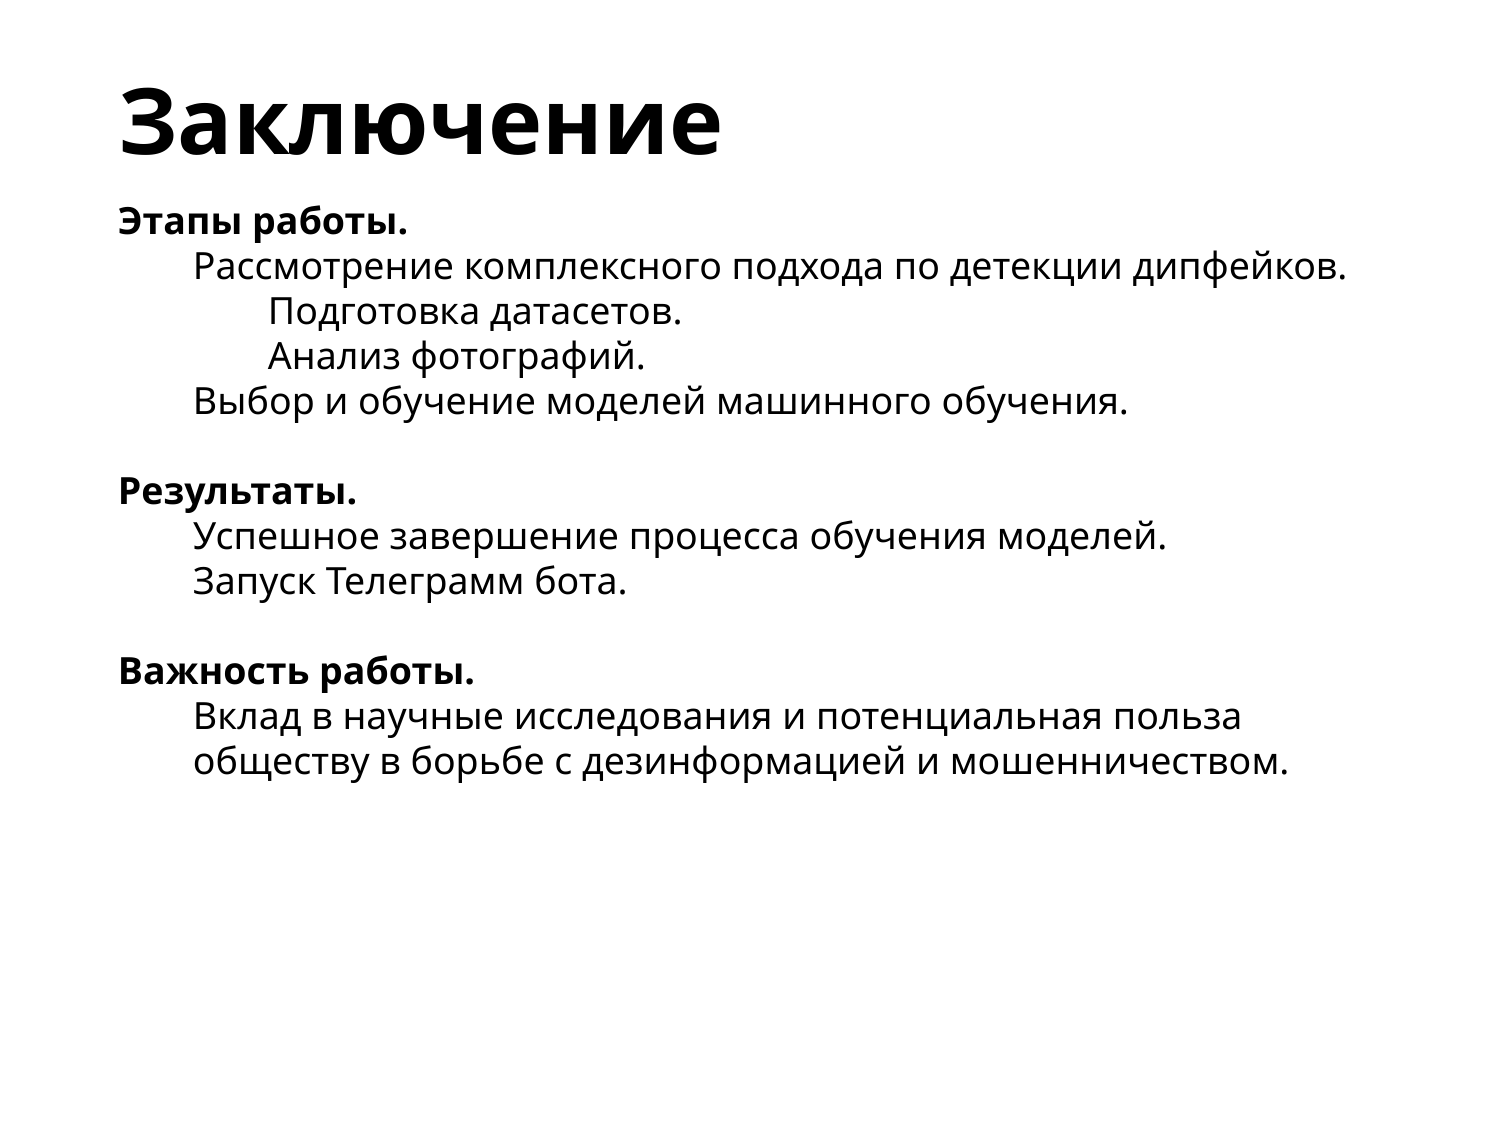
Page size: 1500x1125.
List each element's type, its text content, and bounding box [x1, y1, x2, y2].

title Заключение [103, 59, 1397, 189]
text_box Этапы работы. Рассмотрение комплексного подхода по детекции дипфейков. Подготовка датасетов. Анализ фотографий. Выбор и обучение моделей машинного обучения. Результаты. Успешное завершение процесса обучения моделей. Запуск Телеграмм бота. Важность работы. Вклад в научные исследования и потенциальная польза обществу в борьбе с дезинформацией и мошенничеством. [103, 189, 1397, 835]
